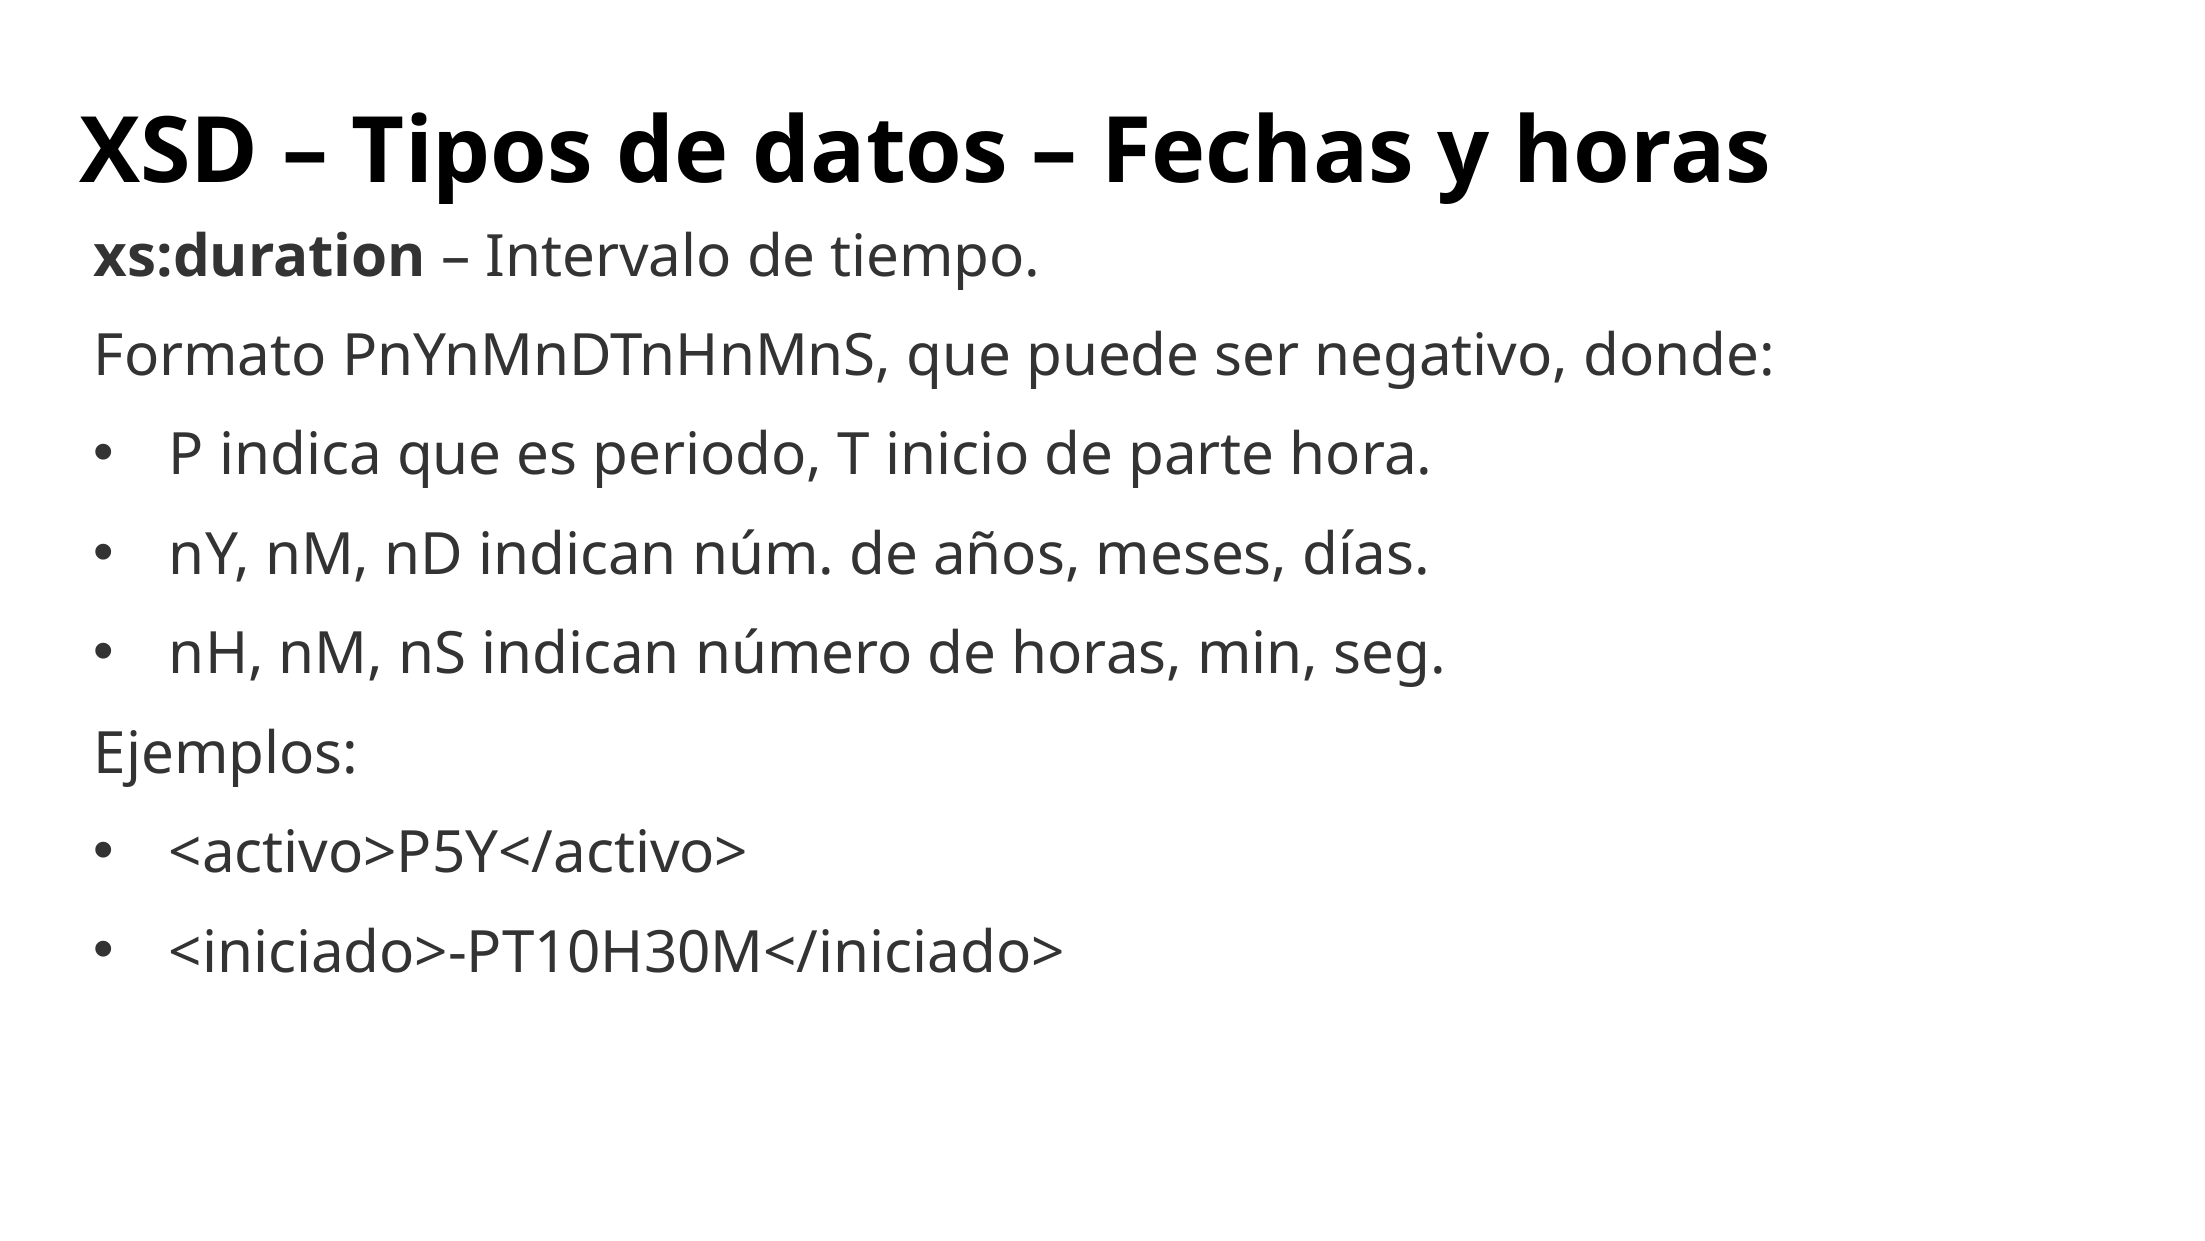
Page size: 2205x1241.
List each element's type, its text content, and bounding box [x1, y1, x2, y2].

title XSD – Tipos de datos – Fechas y horas [79, 41, 2136, 210]
text_box xs:duration – Intervalo de tiempo. Formato PnYnMnDTnHnMnS, que puede ser negativo, donde: P indica que es periodo, T inicio de parte hora. nY, nM, nD indican núm. de años, meses, días. nH, nM, nS indican número de horas, min, seg. Ejemplos: <activo>P5Y</activo> <iniciado>-PT10H30M</iniciado> [79, 210, 2136, 1091]
